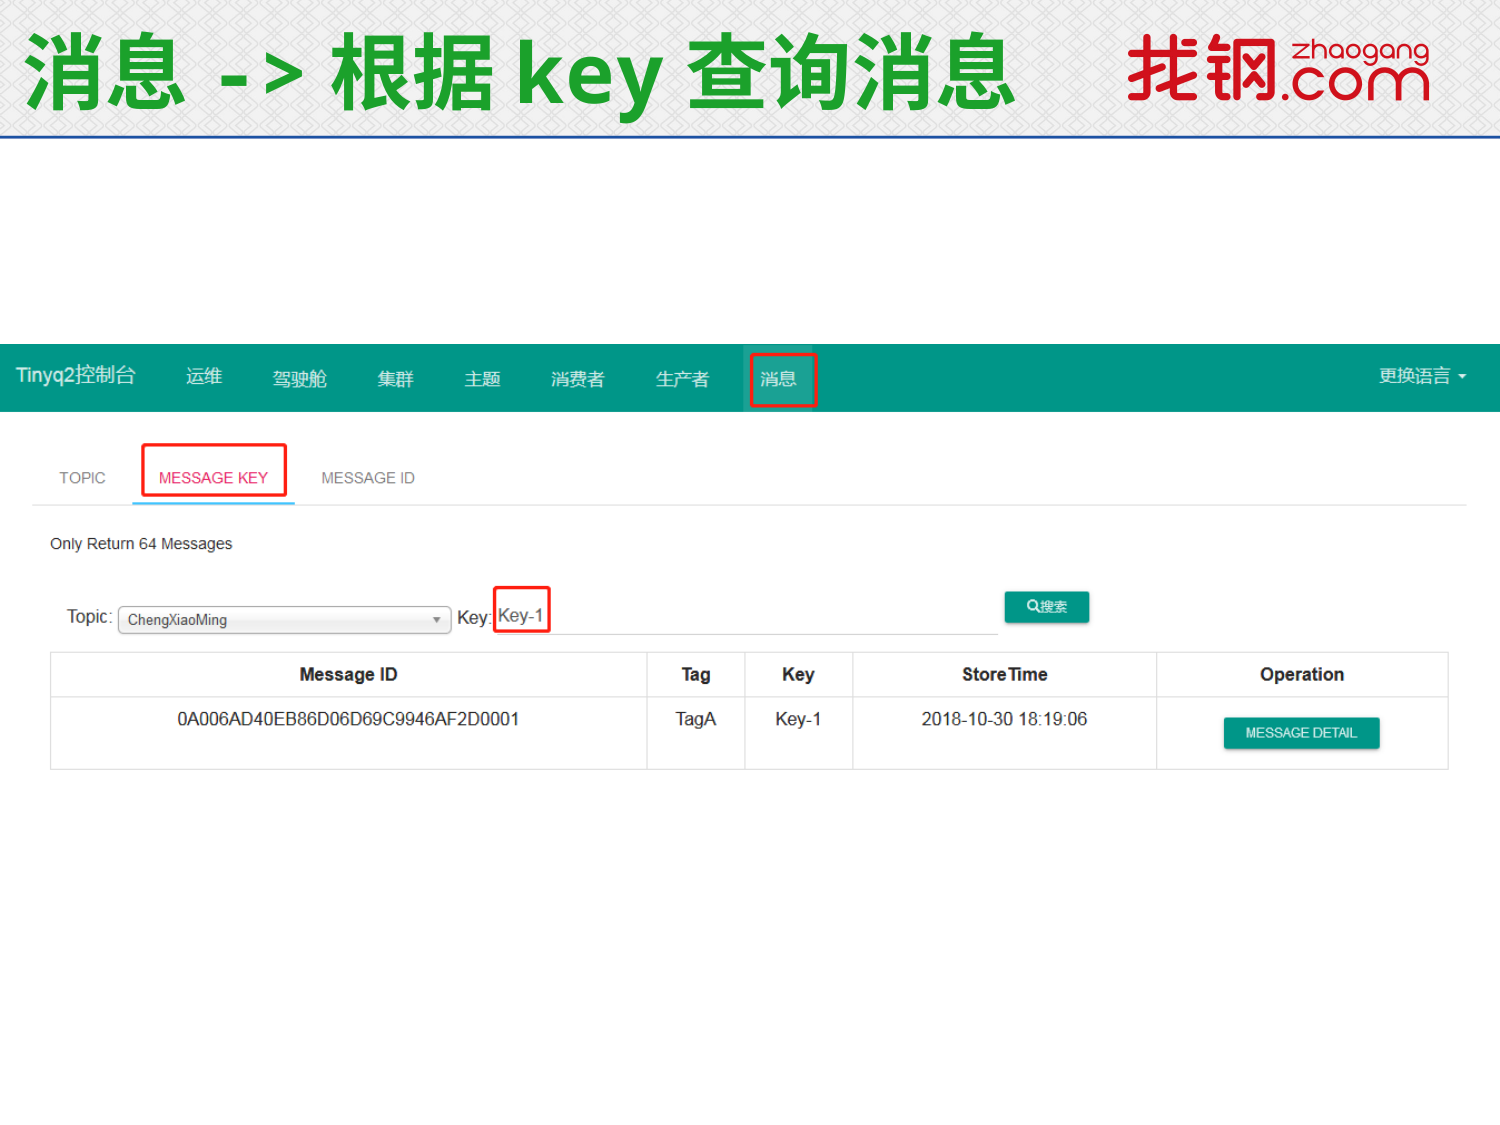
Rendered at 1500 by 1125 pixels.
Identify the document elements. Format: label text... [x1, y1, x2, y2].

text_box 消息->根据key查询消息 [22, 24, 1371, 116]
picture [0, 0, 1500, 1125]
